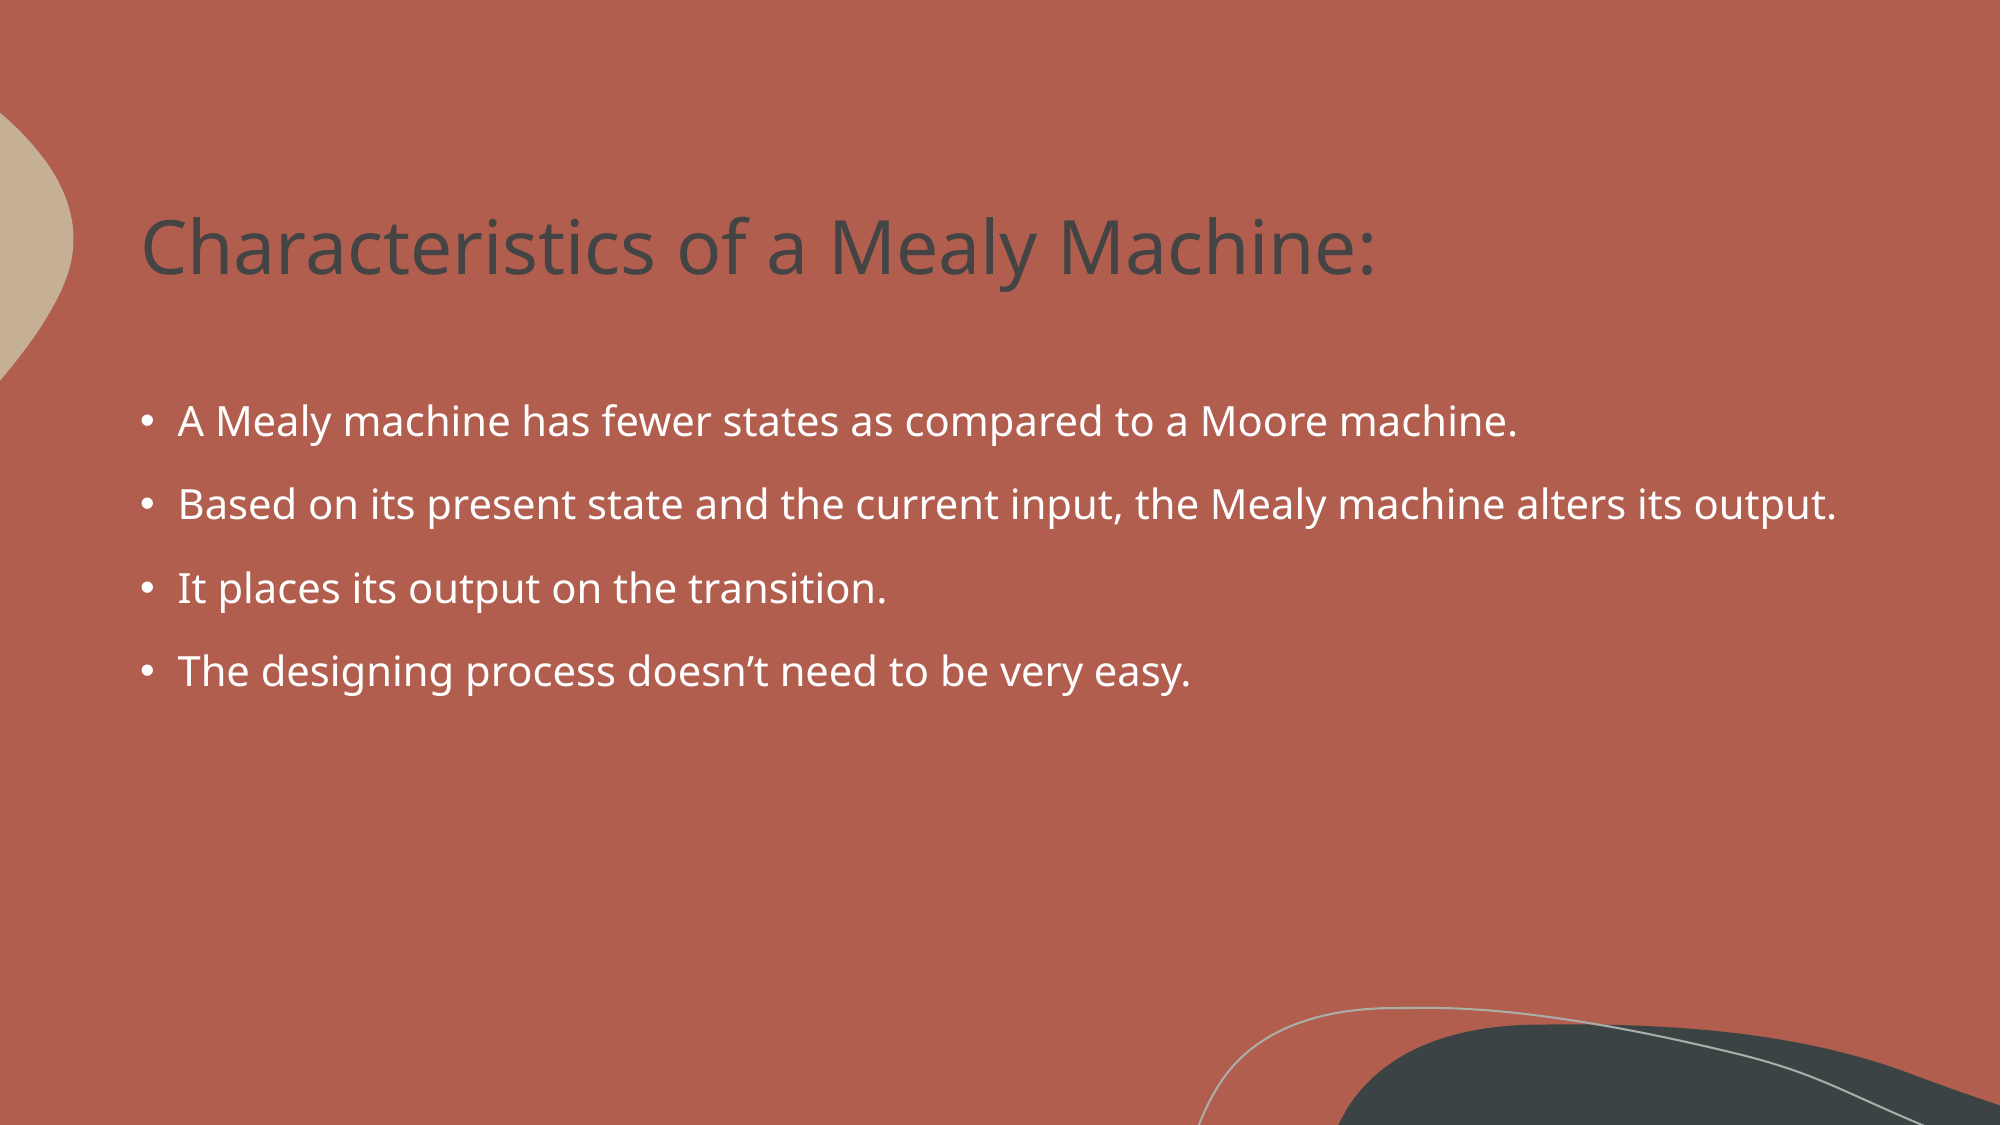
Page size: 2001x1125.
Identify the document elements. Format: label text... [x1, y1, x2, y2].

list A Mealy machine has fewer states as compared to a Moore machine. Based on its present state and the current input, the Mealy machine alters its output. It places its output on the transition. The designing process doesn’t need to be very easy. [125, 375, 1875, 1002]
title Characteristics of a Mealy Machine: [125, 125, 1875, 375]
